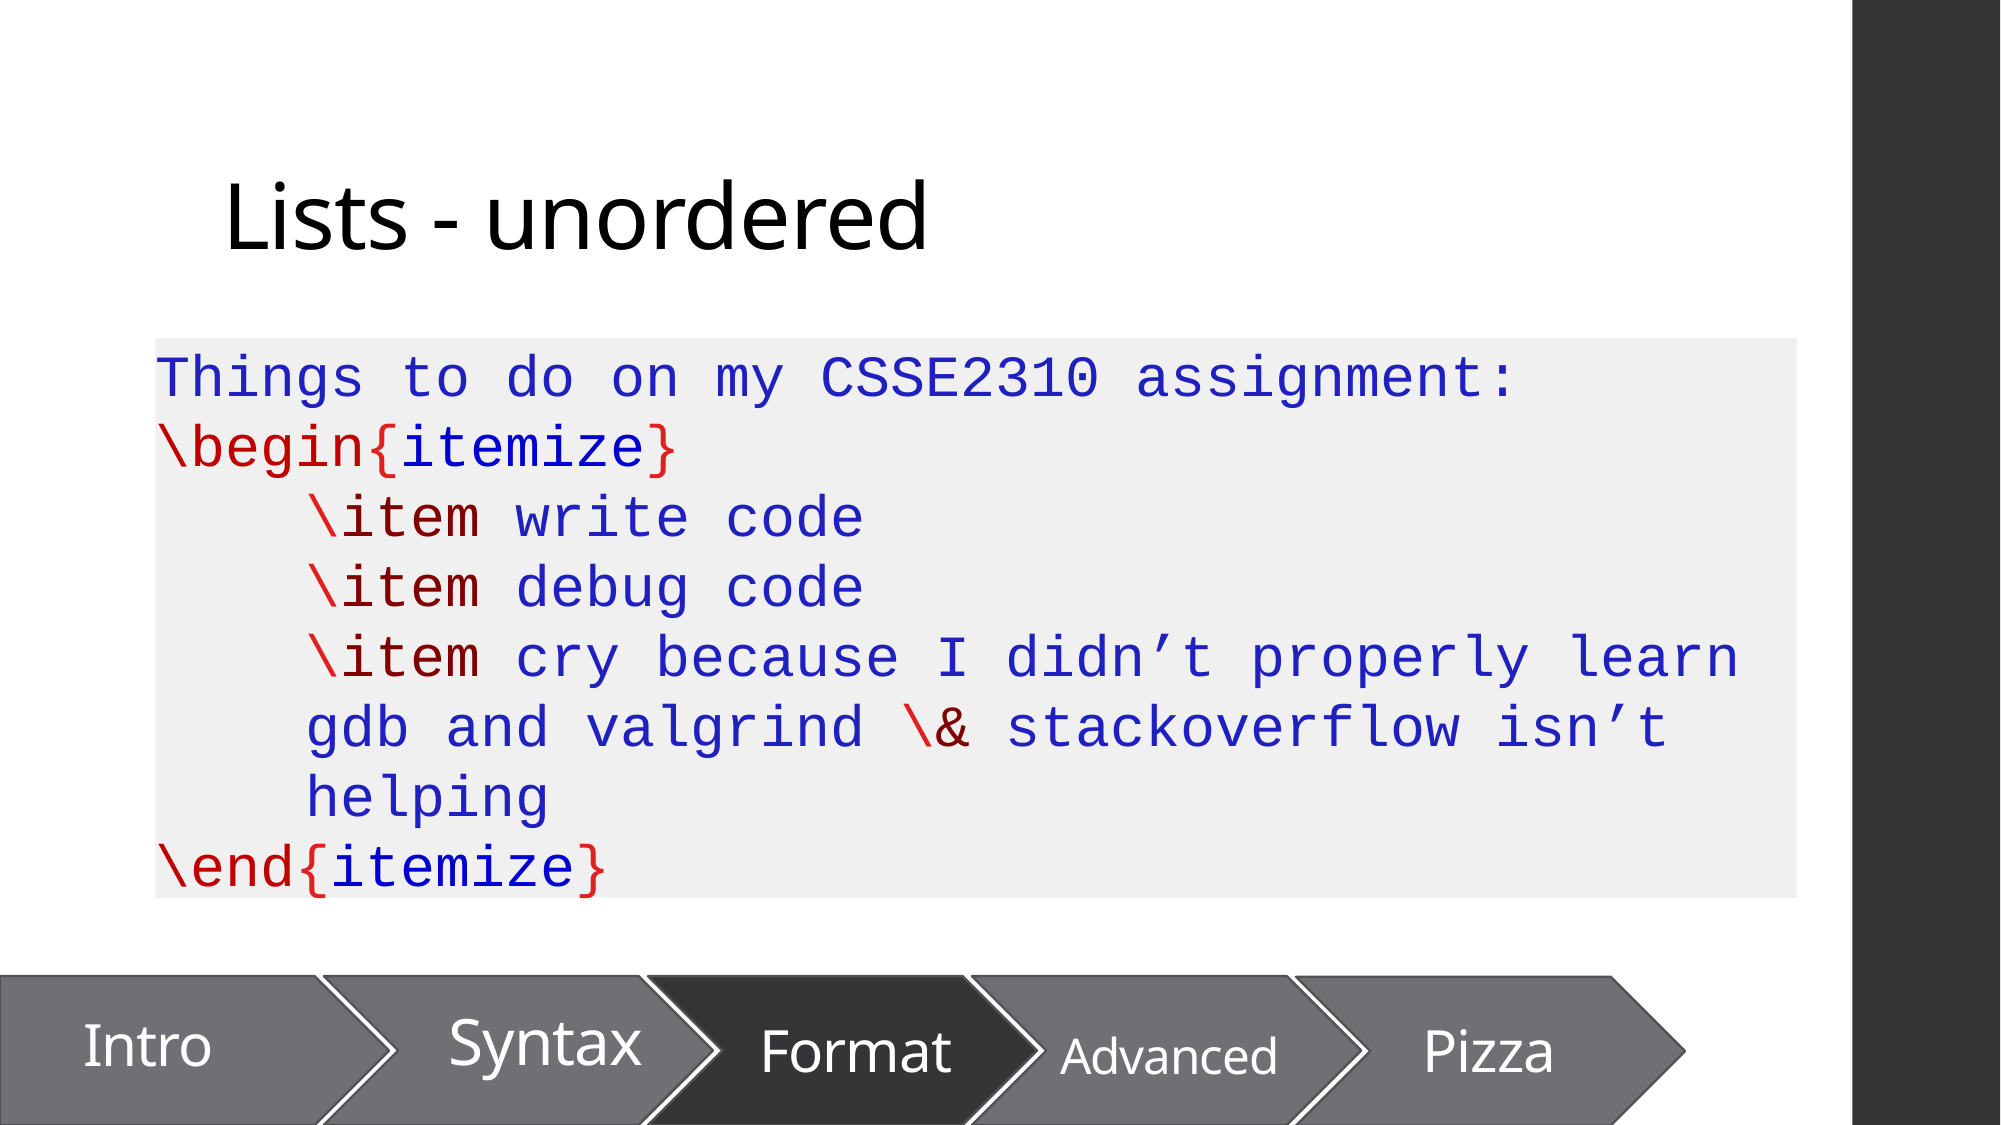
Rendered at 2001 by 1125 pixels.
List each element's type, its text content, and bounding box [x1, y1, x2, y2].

text_box Intro [68, 986, 240, 1087]
text_box [1294, 975, 1686, 1125]
text_box Format [744, 992, 1039, 1093]
text_box Pizza [1407, 992, 1625, 1093]
text_box Things to do on my CSSE2310 assignment: \begin{itemize} \item write code \item debug code \item cry because I didn’t properly learn gdb and valgrind \& stackoverflow isn’t helping \end{itemize} [155, 338, 1797, 898]
title Lists - unordered [206, 60, 1797, 278]
text_box [322, 974, 714, 1125]
text_box Advanced [1045, 992, 1333, 1093]
text_box [0, 974, 390, 1125]
text_box Syntax [433, 999, 659, 1087]
text_box [646, 974, 997, 1125]
text_box [1333, 1020, 1362, 1081]
text_box [970, 974, 1321, 1125]
